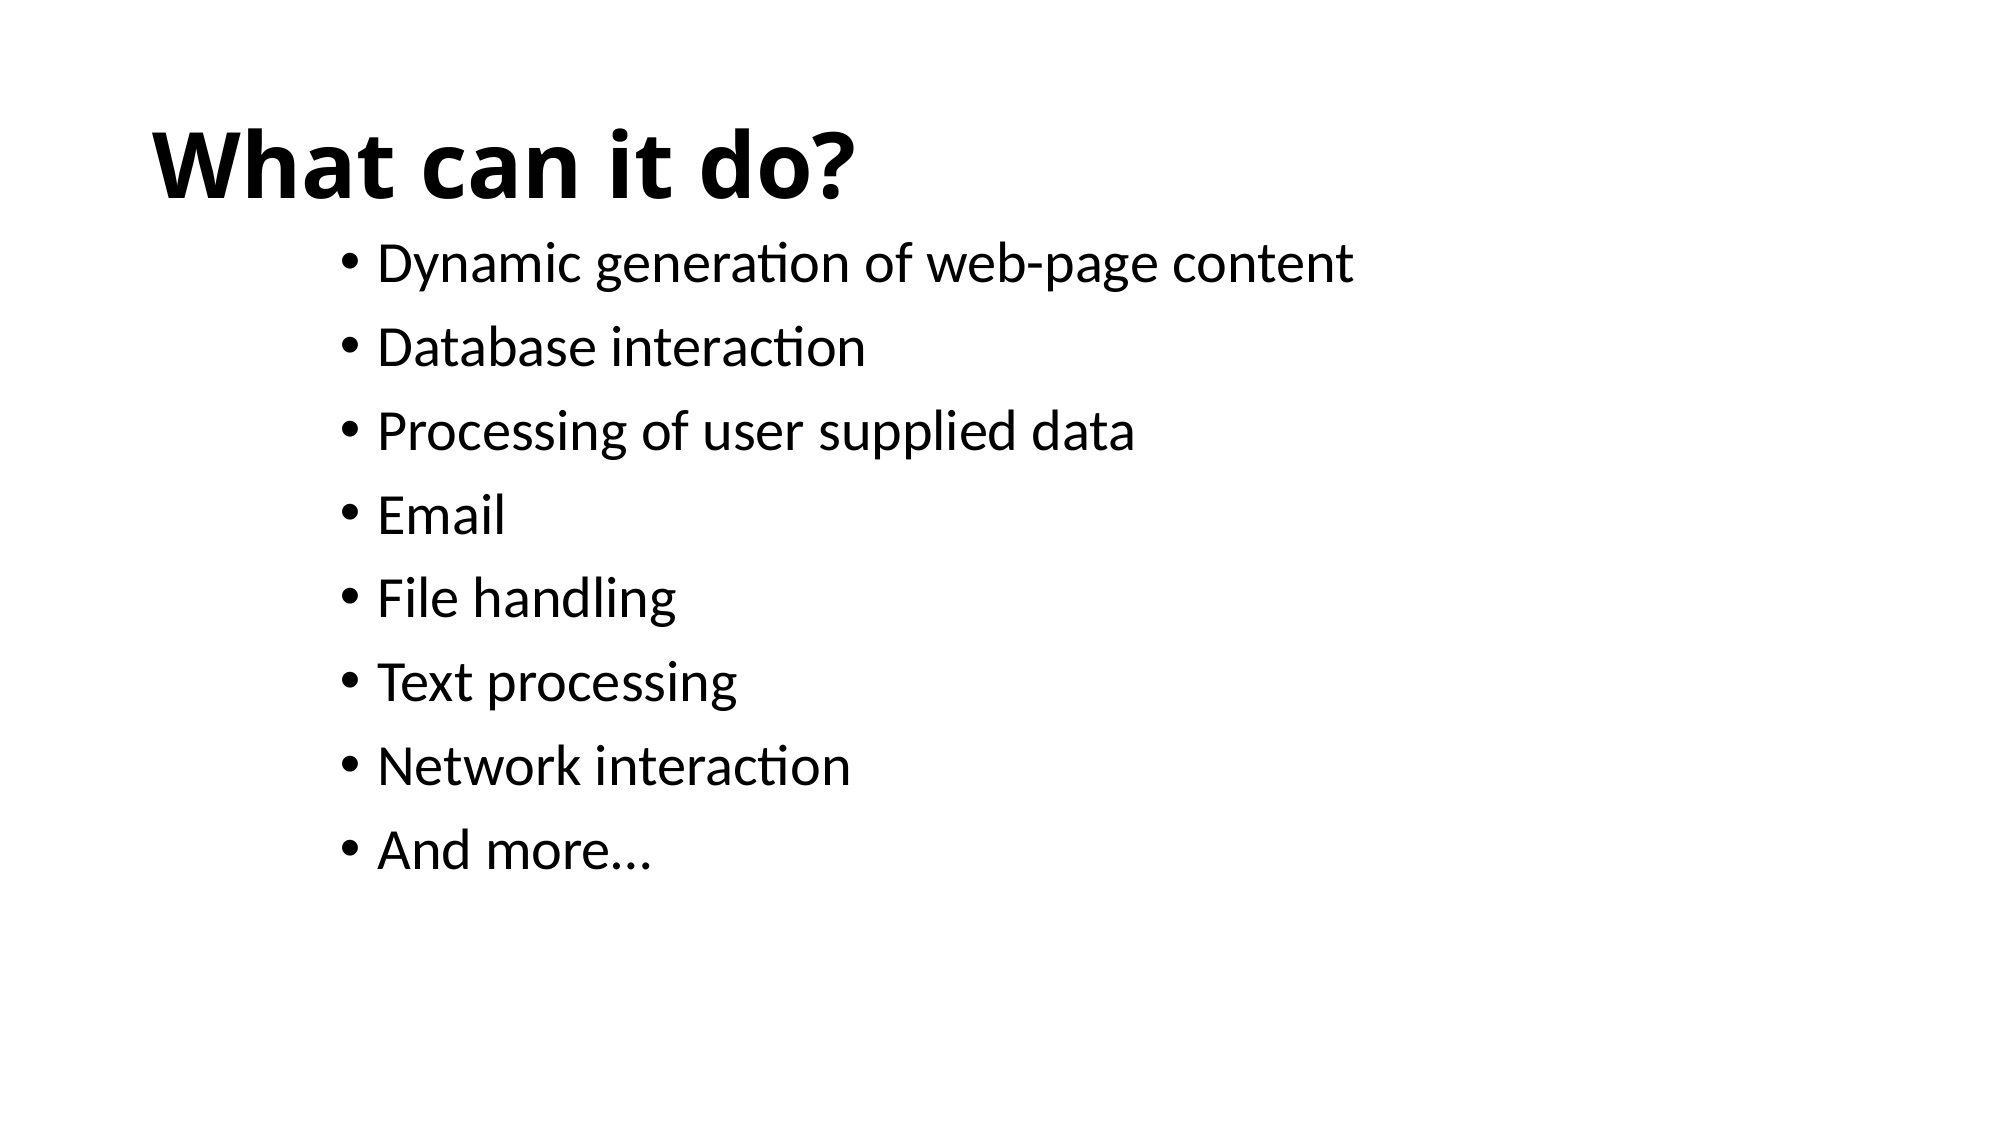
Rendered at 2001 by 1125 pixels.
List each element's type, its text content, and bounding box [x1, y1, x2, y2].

list Dynamic generation of web-page content Database interaction Processing of user supplied data Email File handling Text processing Network interaction And more… [324, 224, 1675, 968]
title What can it do? [137, 59, 1863, 278]
